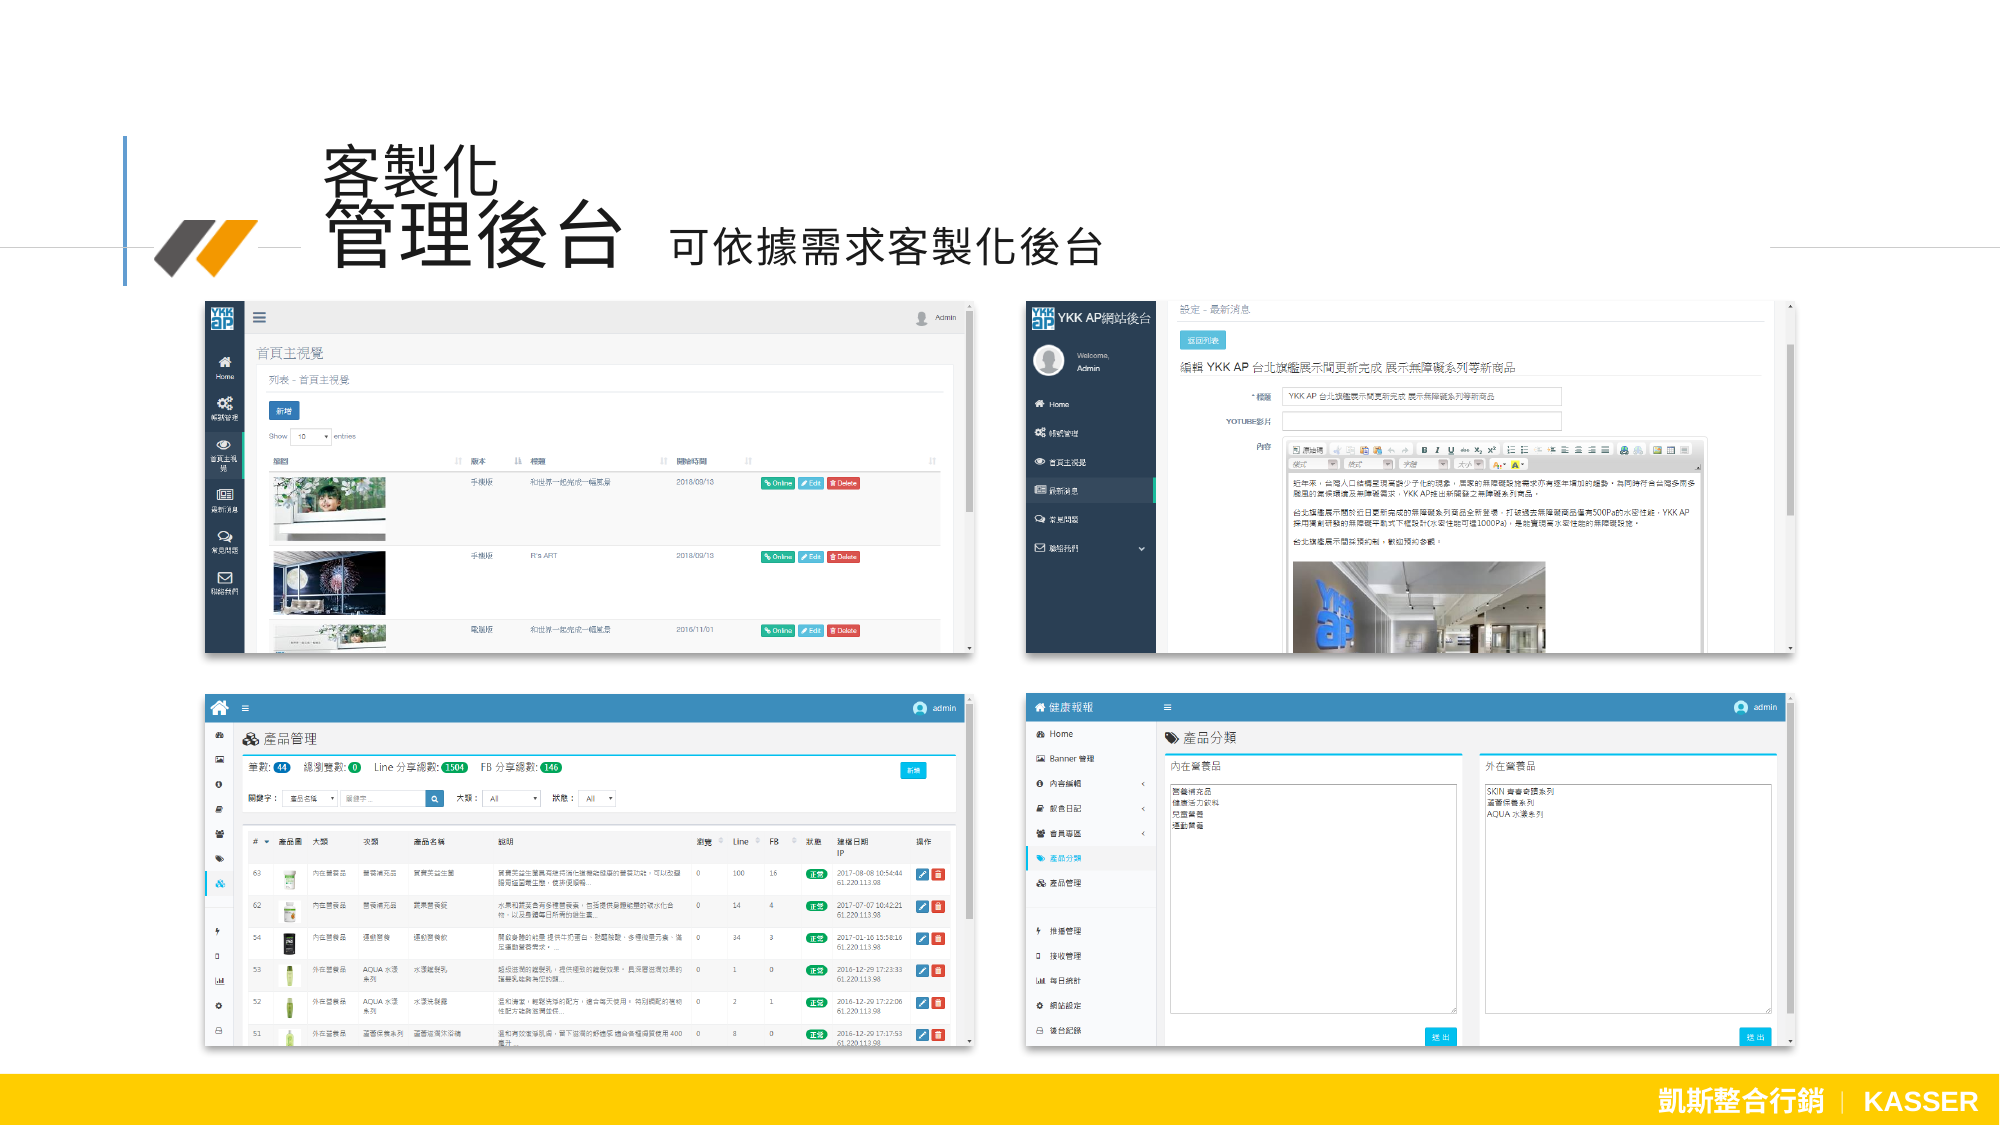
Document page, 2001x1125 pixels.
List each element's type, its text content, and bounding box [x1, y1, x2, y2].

title 客製化 管理後台 [302, 165, 869, 261]
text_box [205, 301, 1795, 1046]
picture [154, 220, 258, 278]
text_box 可依據需求客製化後台 [648, 202, 1771, 298]
